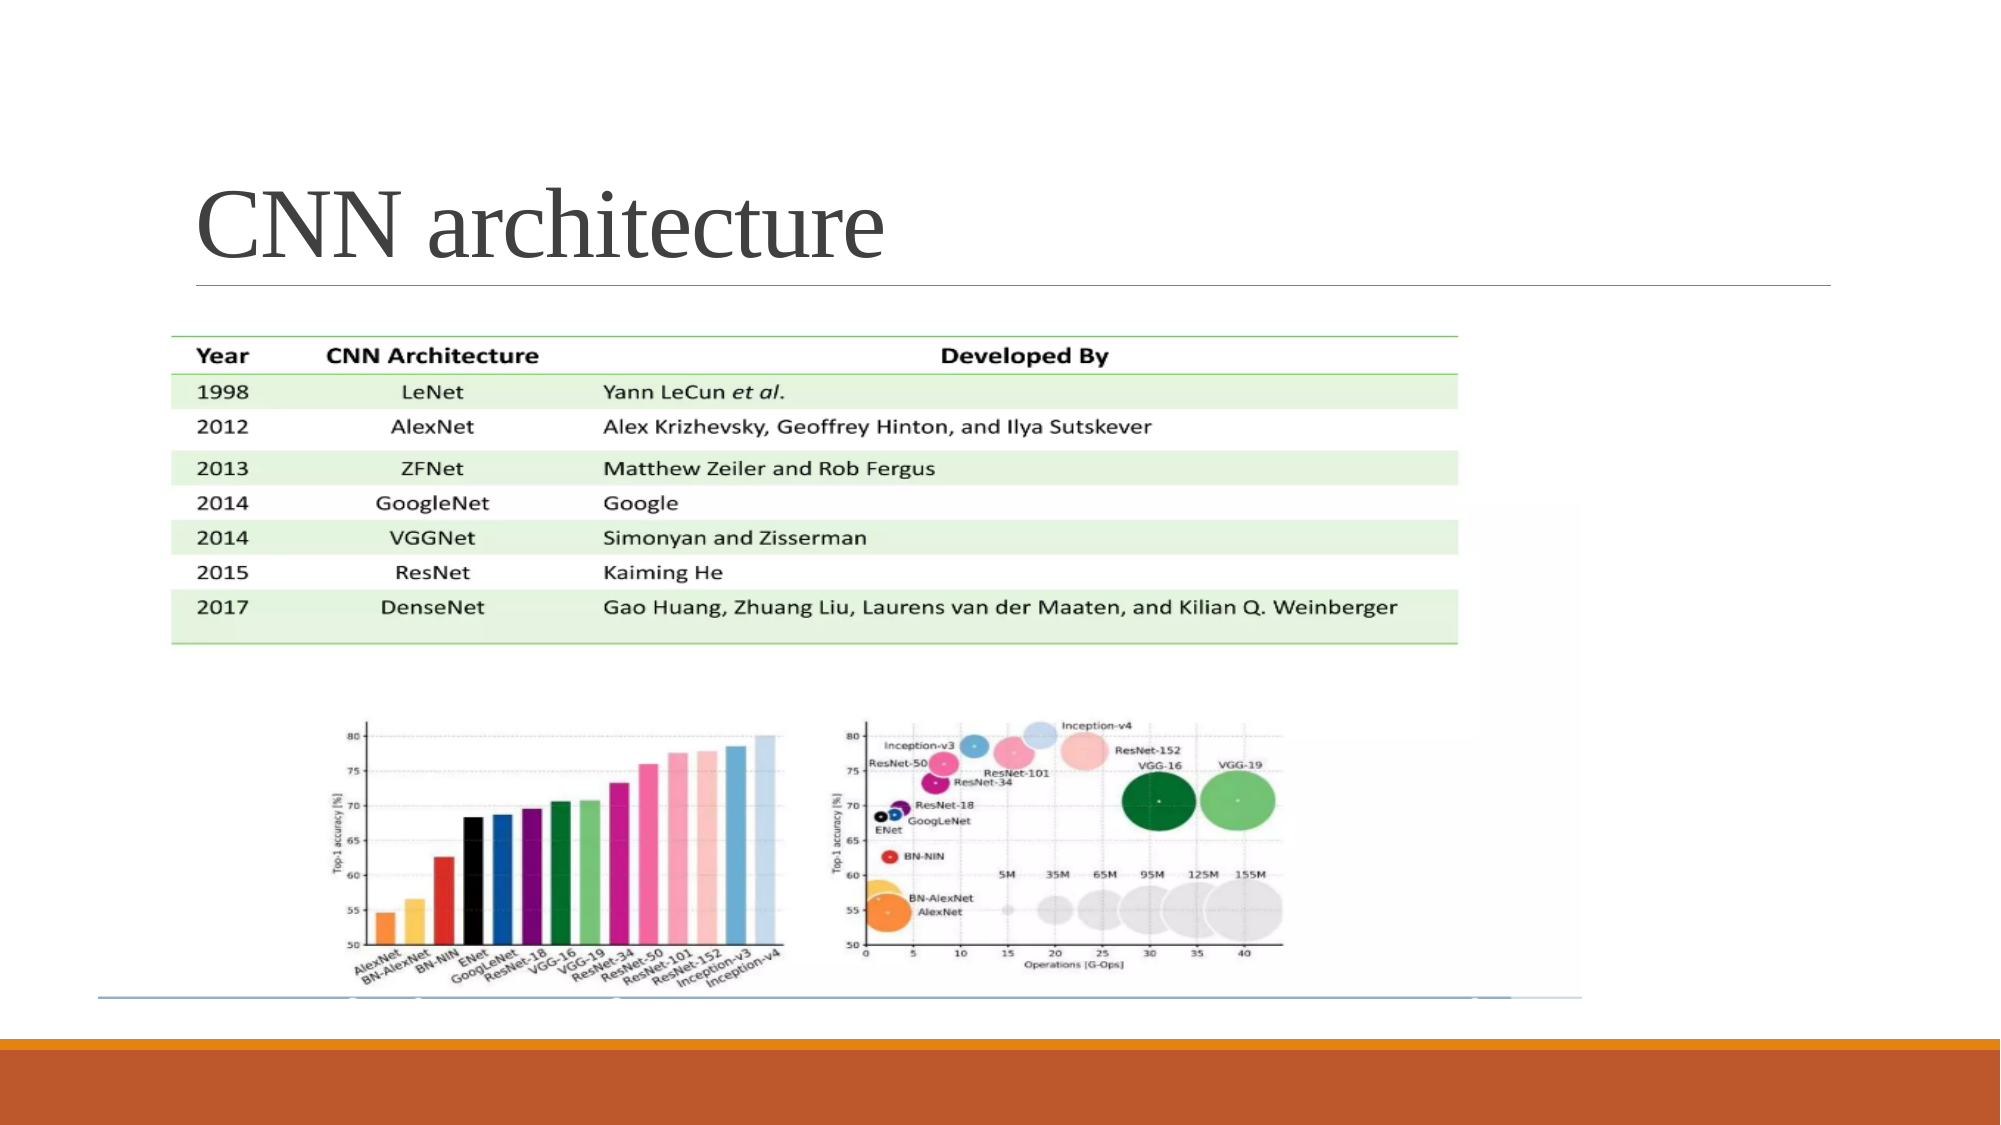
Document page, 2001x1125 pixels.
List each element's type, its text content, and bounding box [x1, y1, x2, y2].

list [97, 303, 1582, 1000]
title CNN architecture [180, 47, 1830, 285]
